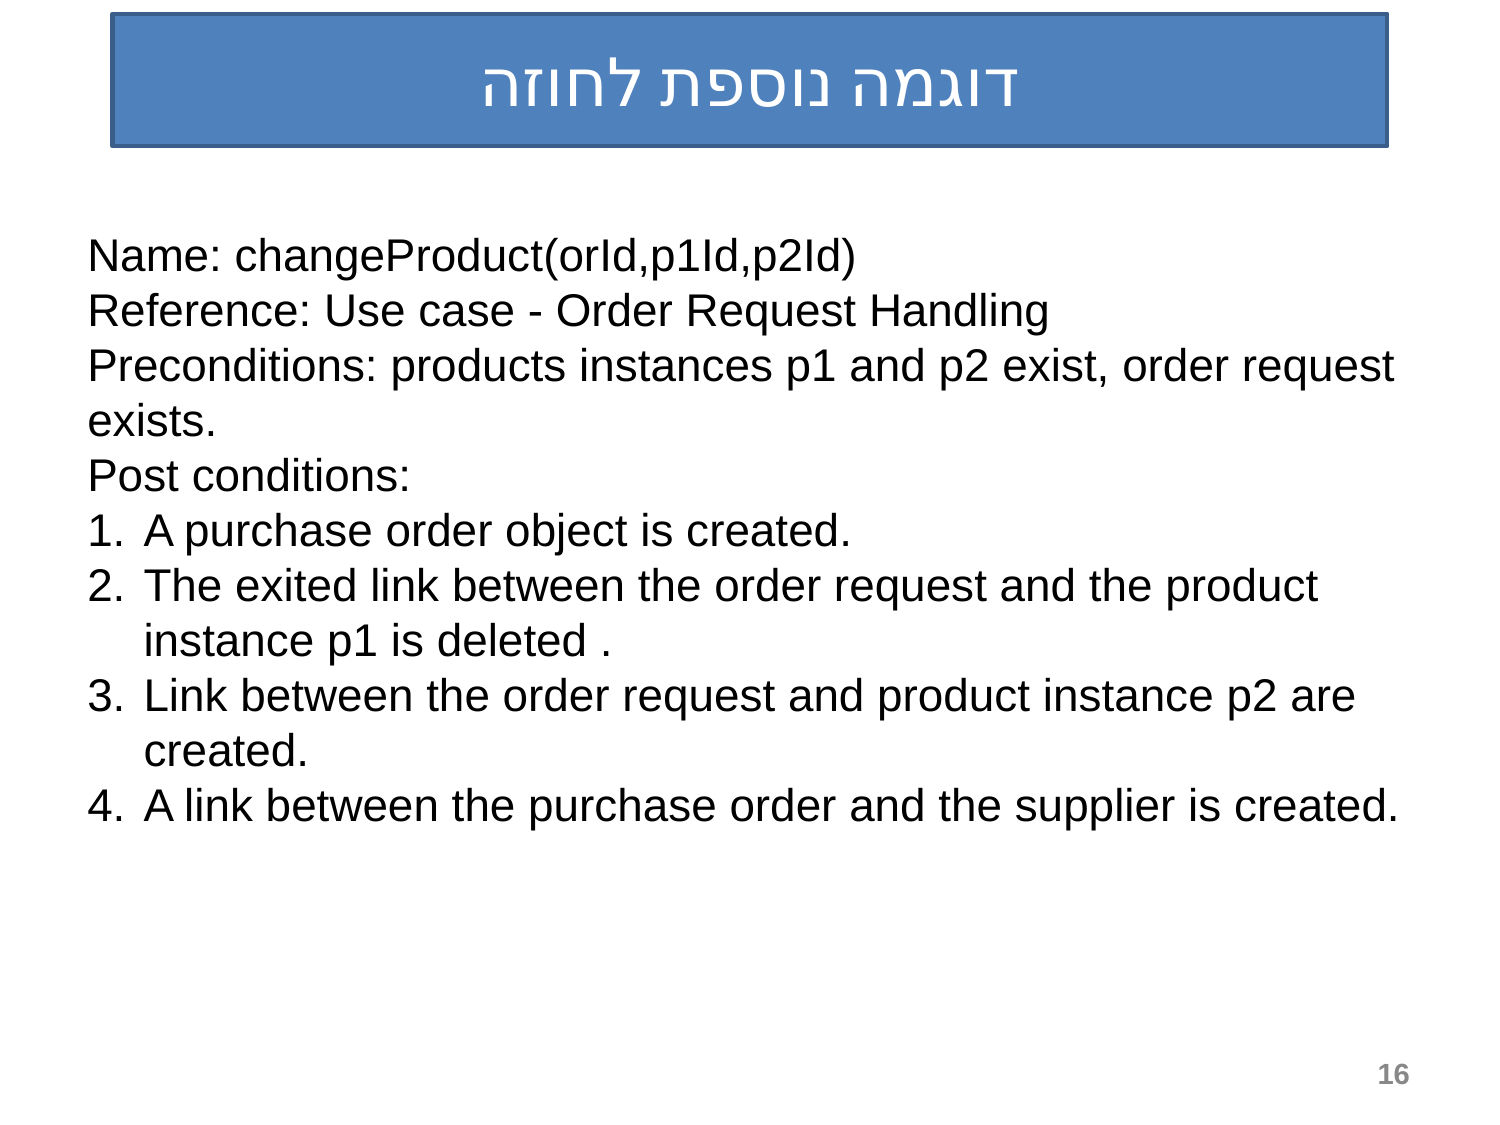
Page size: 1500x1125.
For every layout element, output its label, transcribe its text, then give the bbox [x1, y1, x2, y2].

text_box Name: changeProduct(orId,p1Id,p2Id) Reference: Use case - Order Request Handling Preconditions: products instances p1 and p2 exist, order request exists. Post conditions: A purchase order object is created. The exited link between the order request and the product instance p1 is deleted . Link between the order request and product instance p2 are created. A link between the purchase order and the supplier is created. [72, 218, 1428, 839]
text_box דוגמה נוספת לחוזה [112, 13, 1388, 147]
slide_number 16 [1074, 1042, 1425, 1103]
